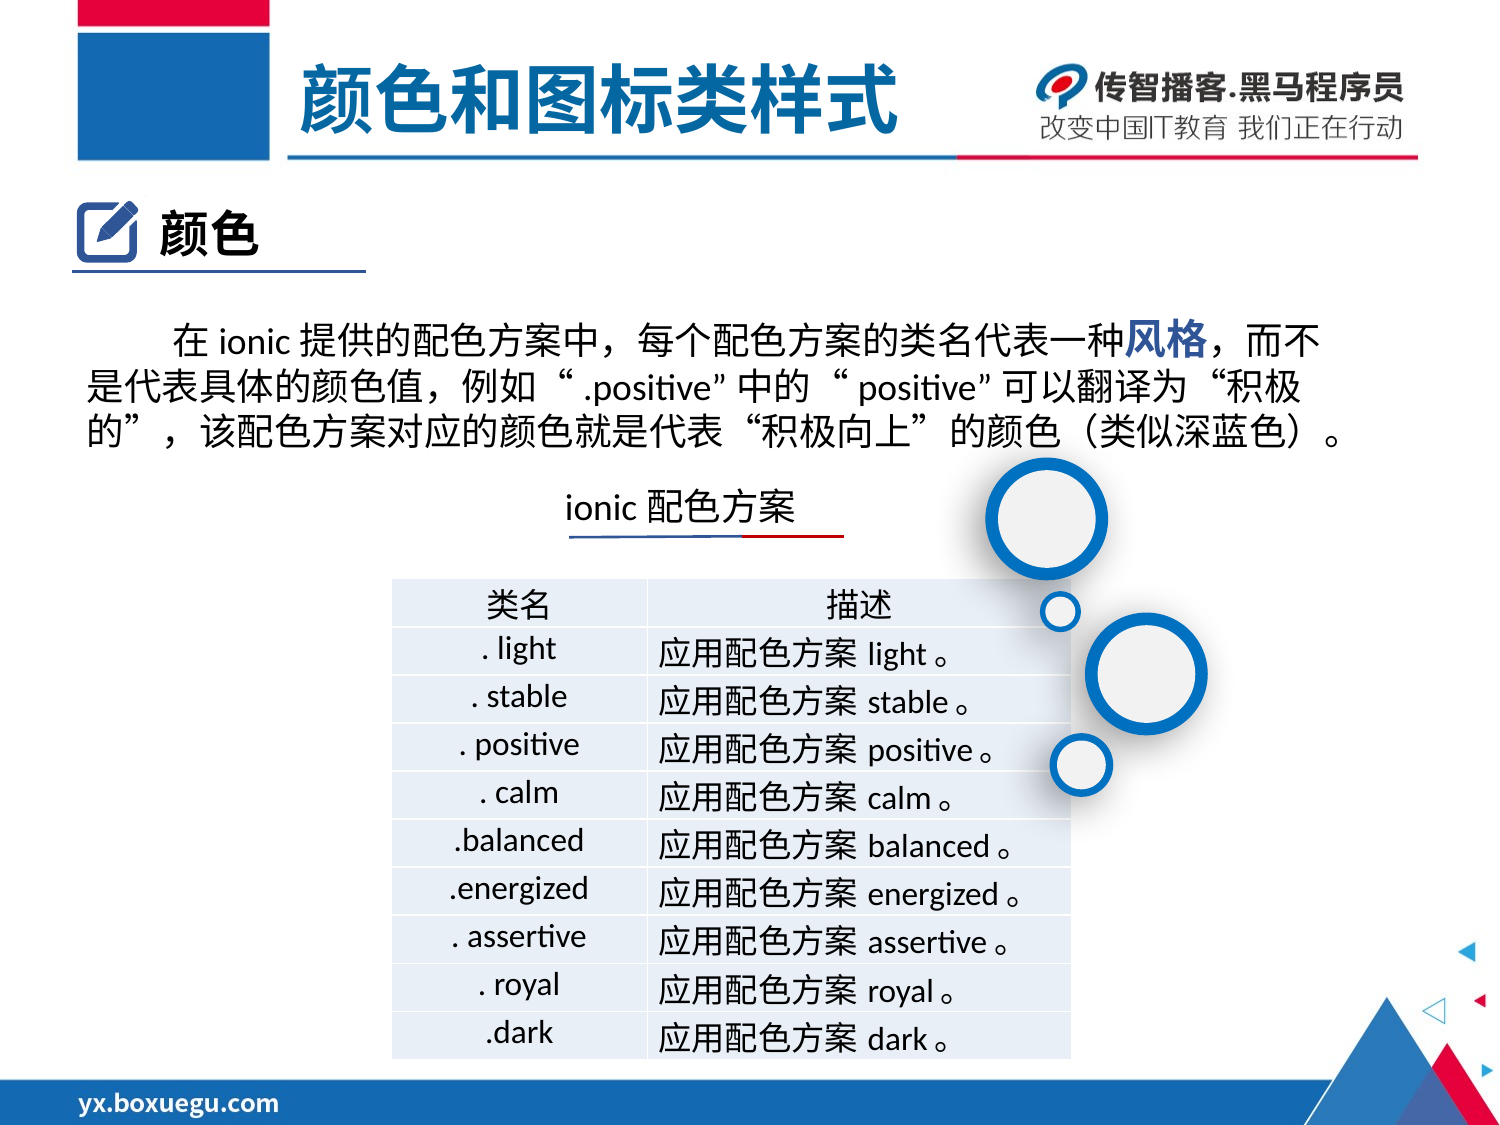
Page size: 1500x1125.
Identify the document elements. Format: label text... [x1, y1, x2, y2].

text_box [1051, 735, 1111, 795]
table_cell 应用配色方案energized。 [648, 868, 1071, 914]
table_cell . positive [392, 724, 647, 770]
text_box 颜色和图标类样式 [212, 38, 987, 158]
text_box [1042, 593, 1079, 630]
table_cell .energized [392, 868, 647, 914]
table_cell 应用配色方案assertive。 [648, 916, 1071, 963]
table_cell 应用配色方案positive。 [648, 724, 1041, 770]
table_cell . assertive [392, 916, 647, 963]
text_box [1087, 614, 1206, 733]
table_cell .dark [392, 1012, 647, 1059]
table_cell 应用配色方案calm。 [648, 772, 1034, 818]
table_cell . stable [392, 676, 647, 722]
table_header 类名 [392, 579, 647, 626]
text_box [71, 195, 961, 272]
picture [0, 0, 1500, 1125]
table_cell 应用配色方案dark。 [648, 1012, 1071, 1059]
table_cell . light [392, 628, 647, 674]
table_cell .balanced [392, 820, 647, 866]
table_cell 应用配色方案light。 [648, 628, 1045, 674]
table_cell 应用配色方案stable。 [648, 676, 1050, 722]
table_cell 应用配色方案balanced。 [648, 820, 1071, 866]
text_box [987, 459, 1106, 578]
table_cell 应用配色方案royal。 [648, 964, 1071, 1011]
text_box ionic配色方案 [550, 475, 811, 535]
table_cell . royal [392, 964, 647, 1011]
table_cell . calm [392, 772, 647, 818]
text_box 在ionic提供的配色方案中，每个配色方案的类名代表一种风格，而不是代表具体的颜色值，例如“.positive”中的“positive”可以翻译为“积极的”，该配色方案对应的颜色就是代表“积极向上”的颜色（类似深蓝色）。 [71, 305, 1372, 461]
table_header 描述 [648, 579, 1005, 626]
